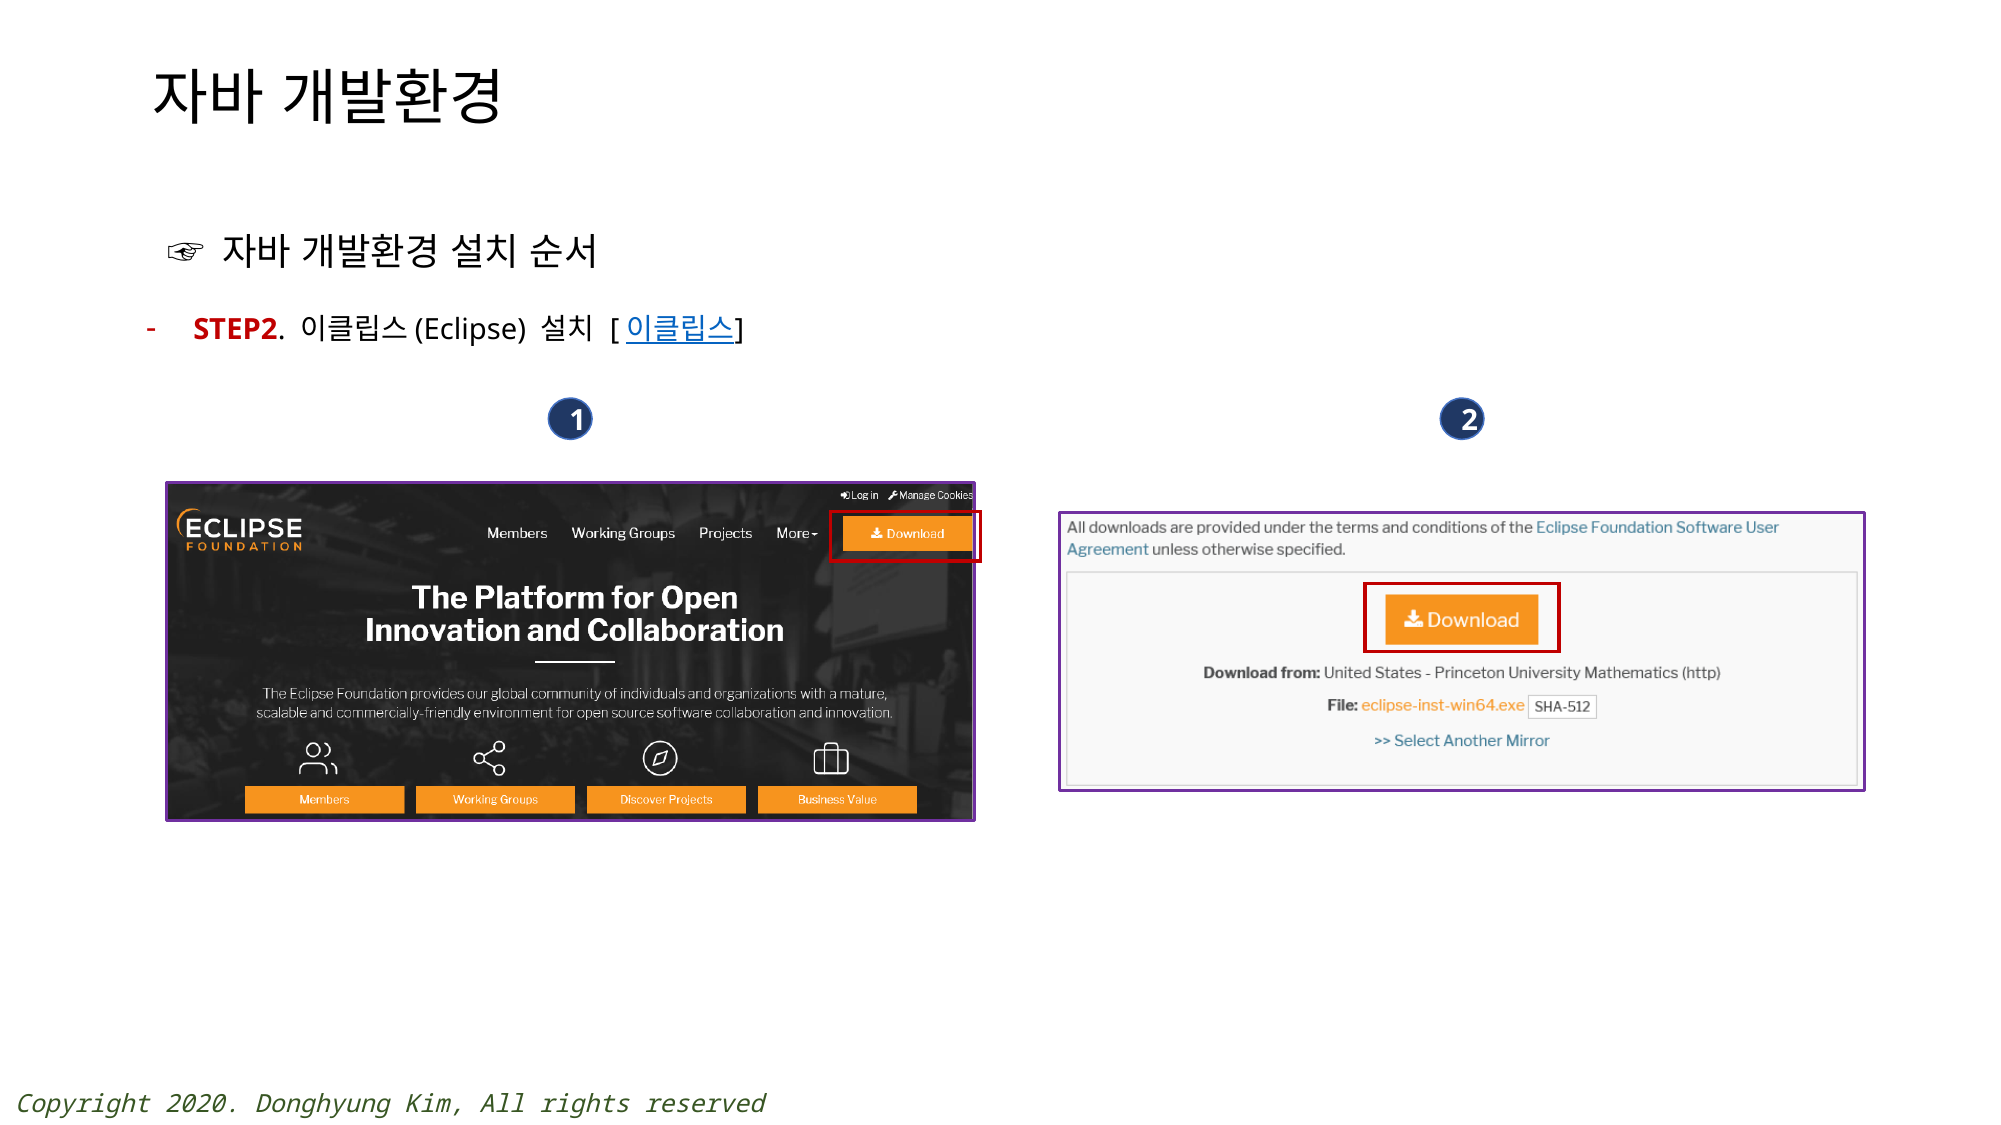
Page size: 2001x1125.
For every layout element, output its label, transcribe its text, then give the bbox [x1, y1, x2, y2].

picture [167, 483, 973, 820]
picture [1060, 514, 1864, 790]
text_box [973, 510, 981, 562]
text_box 2 [1439, 397, 1486, 441]
text_box 1 [547, 397, 594, 441]
title 자바 개발환경 [137, 59, 1863, 141]
text_box ☞ 자바 개발환경 설치 순서 [152, 220, 715, 281]
text_box STEP2. 이클립스(Eclipse) 설치 [이클립스] [131, 302, 759, 361]
